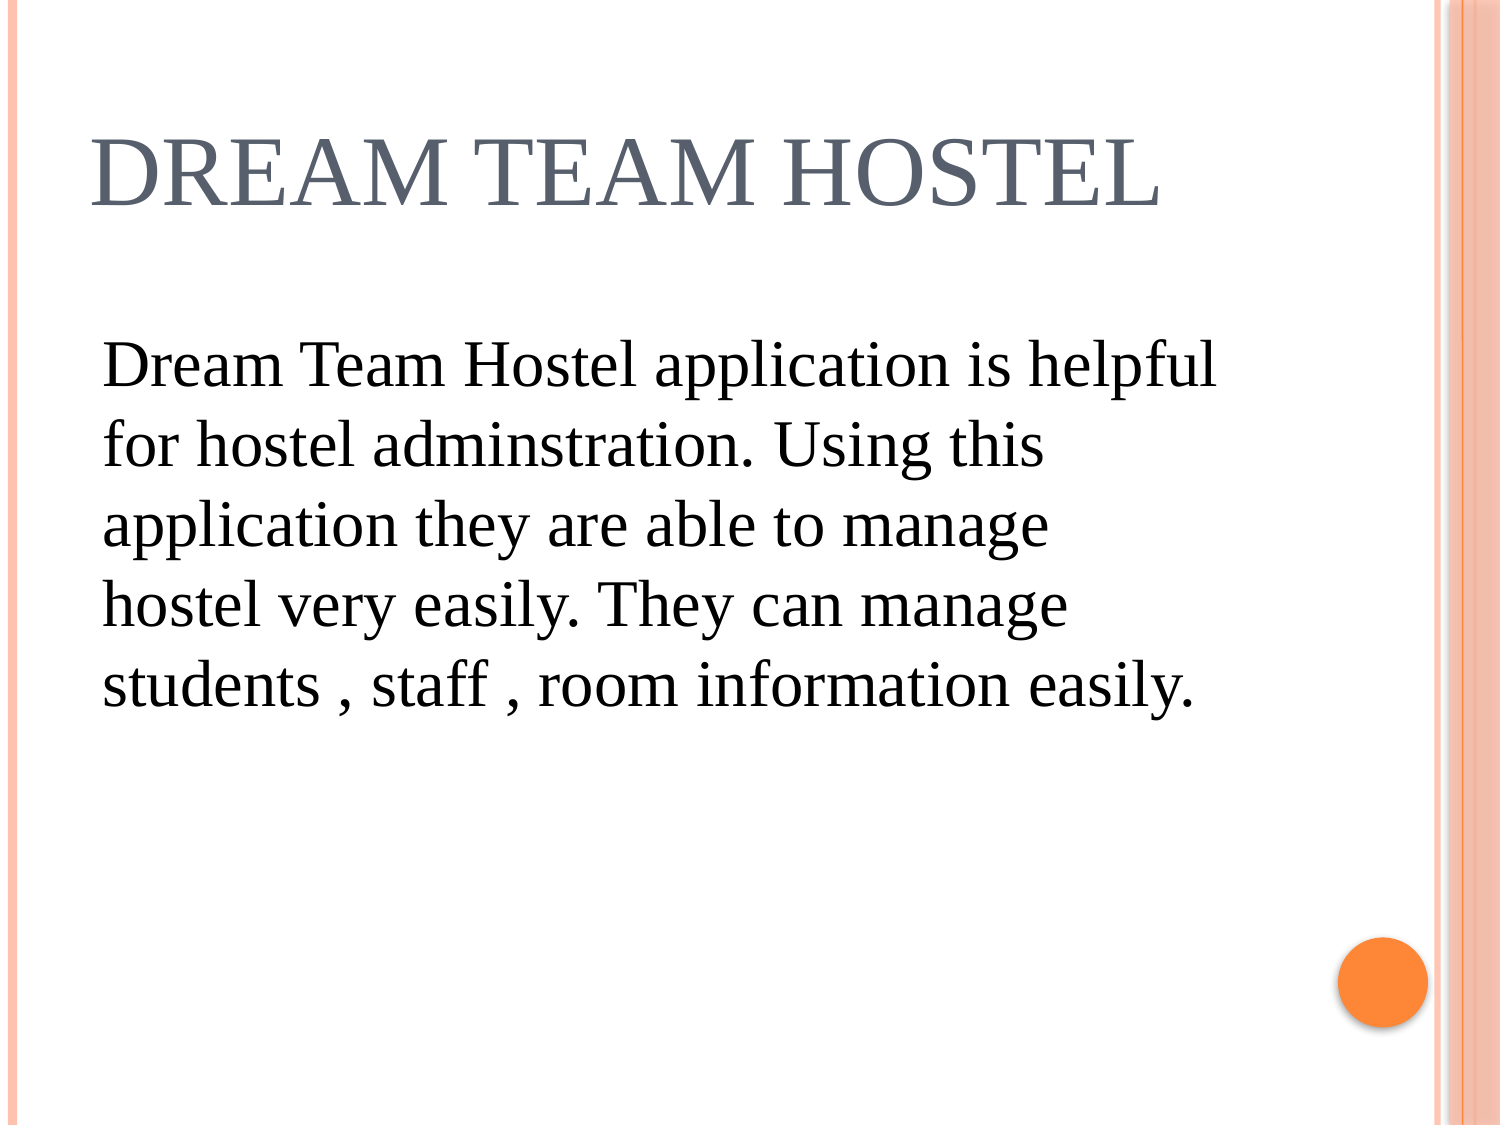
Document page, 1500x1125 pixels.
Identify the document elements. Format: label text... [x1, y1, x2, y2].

text_box Dream Team Hostel application is helpful for hostel adminstration. Using this application they are able to manage hostel very easily. They can manage students , staff , room information easily. [87, 312, 1238, 727]
title Dream team hostel [75, 45, 1300, 233]
